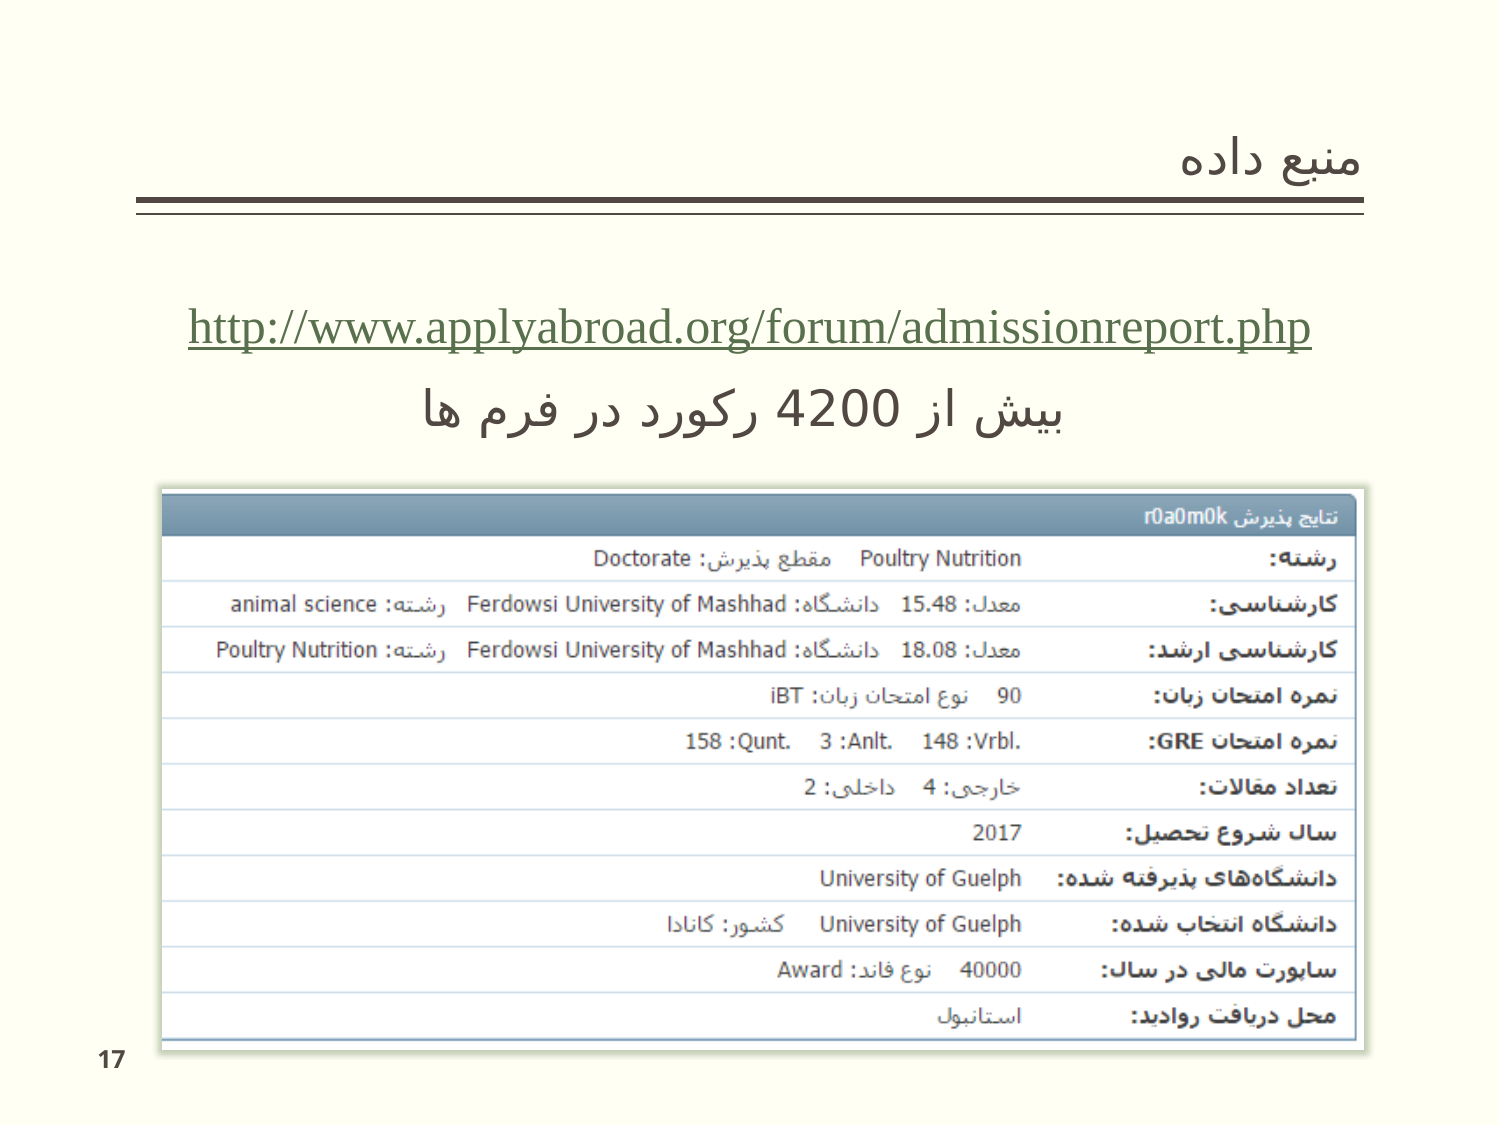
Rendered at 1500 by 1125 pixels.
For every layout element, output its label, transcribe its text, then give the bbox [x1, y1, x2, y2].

list http://www.applyabroad.org/forum/admissionreport.php بیش از 4200 رکورد در فرم ها [135, 262, 1364, 475]
slide_number 17 [82, 1036, 308, 1097]
title منبع داده [135, 12, 1364, 193]
picture [162, 489, 1364, 1050]
